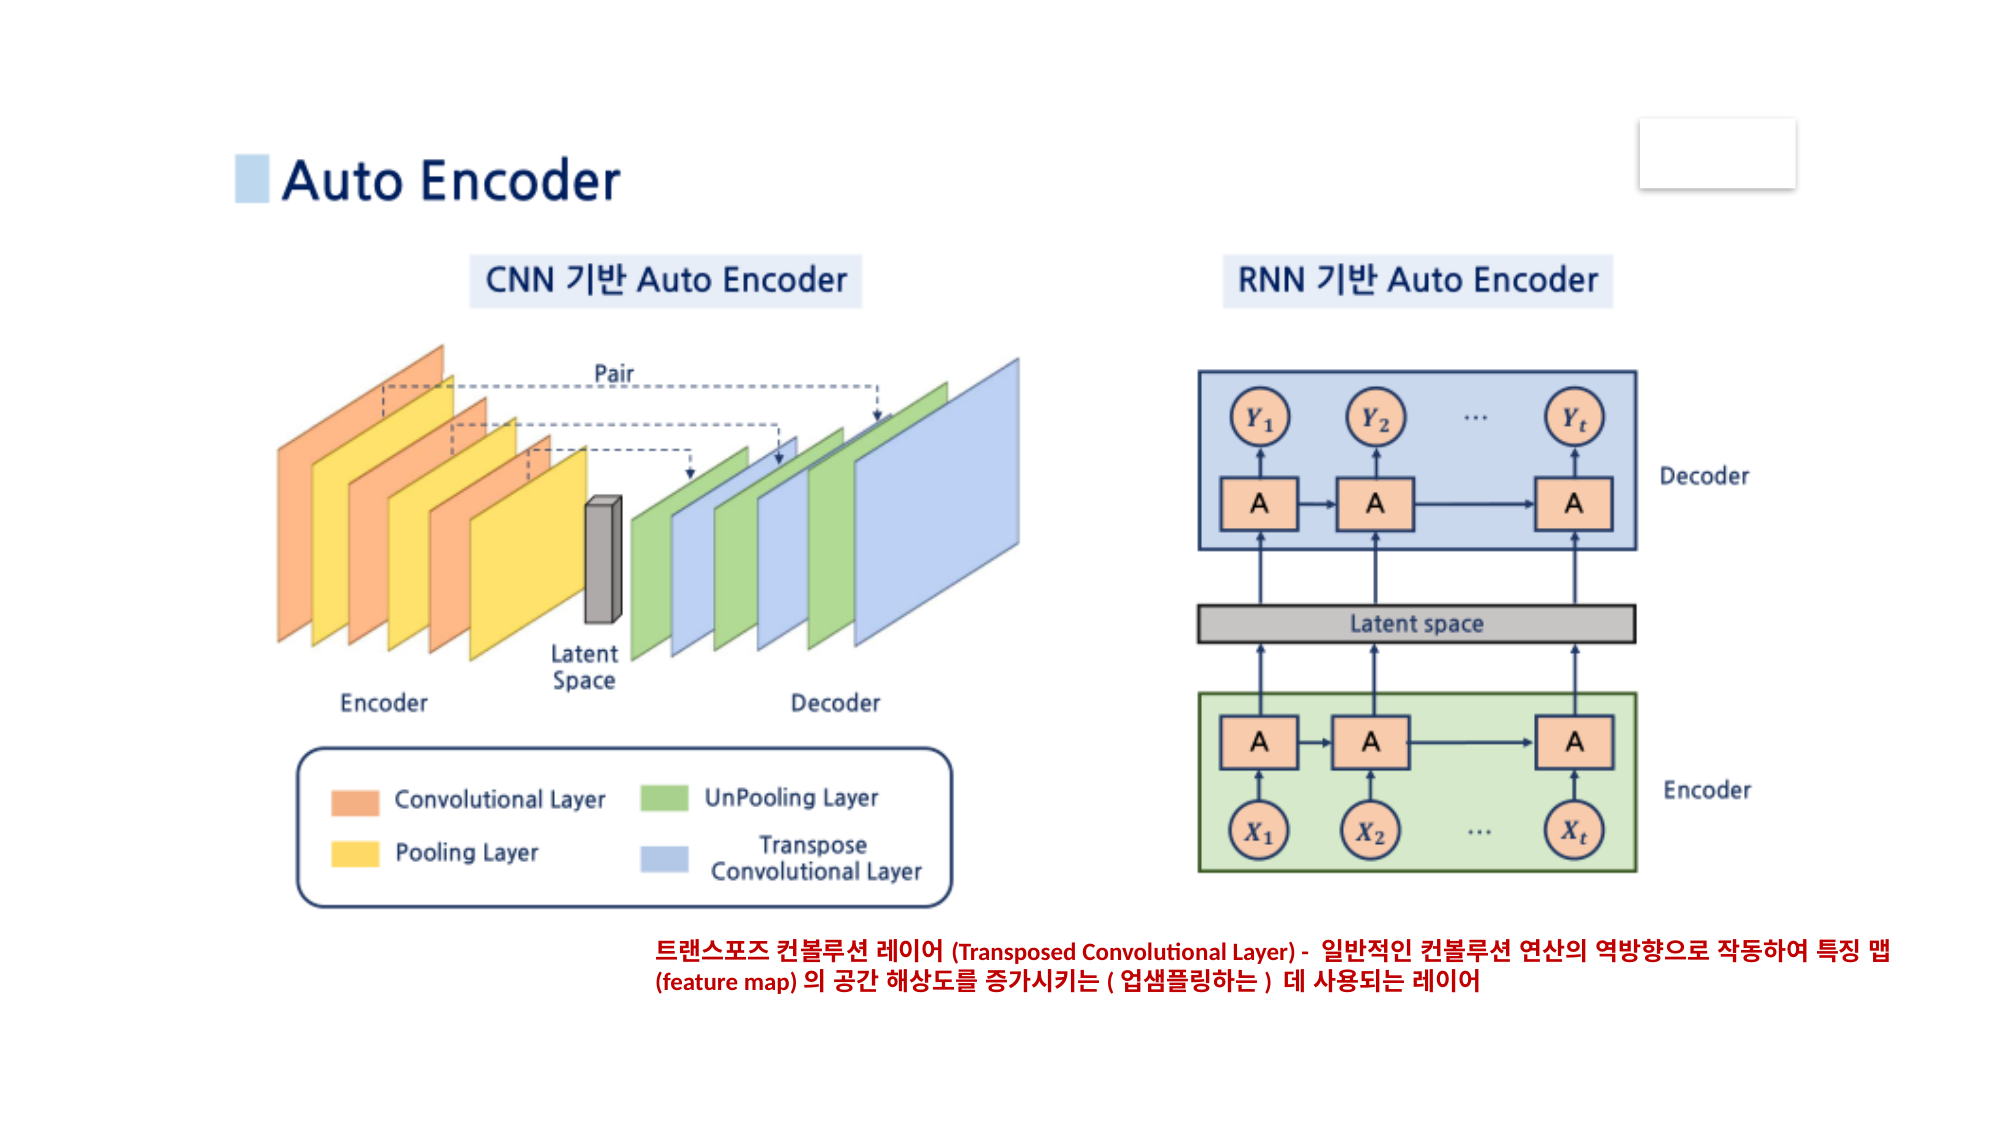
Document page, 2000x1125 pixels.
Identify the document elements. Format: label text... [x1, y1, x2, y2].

text_box 트랜스포즈 컨볼루션 레이어(Transposed Convolutional Layer) - 일반적인 컨볼루션 연산의 역방향으로 작동하여 특징 맵(feature map)의 공간 해상도를 증가시키는(업샘플링하는) 데 사용되는 레이어 [1800, 928, 1914, 1003]
picture [203, 0, 1796, 1125]
